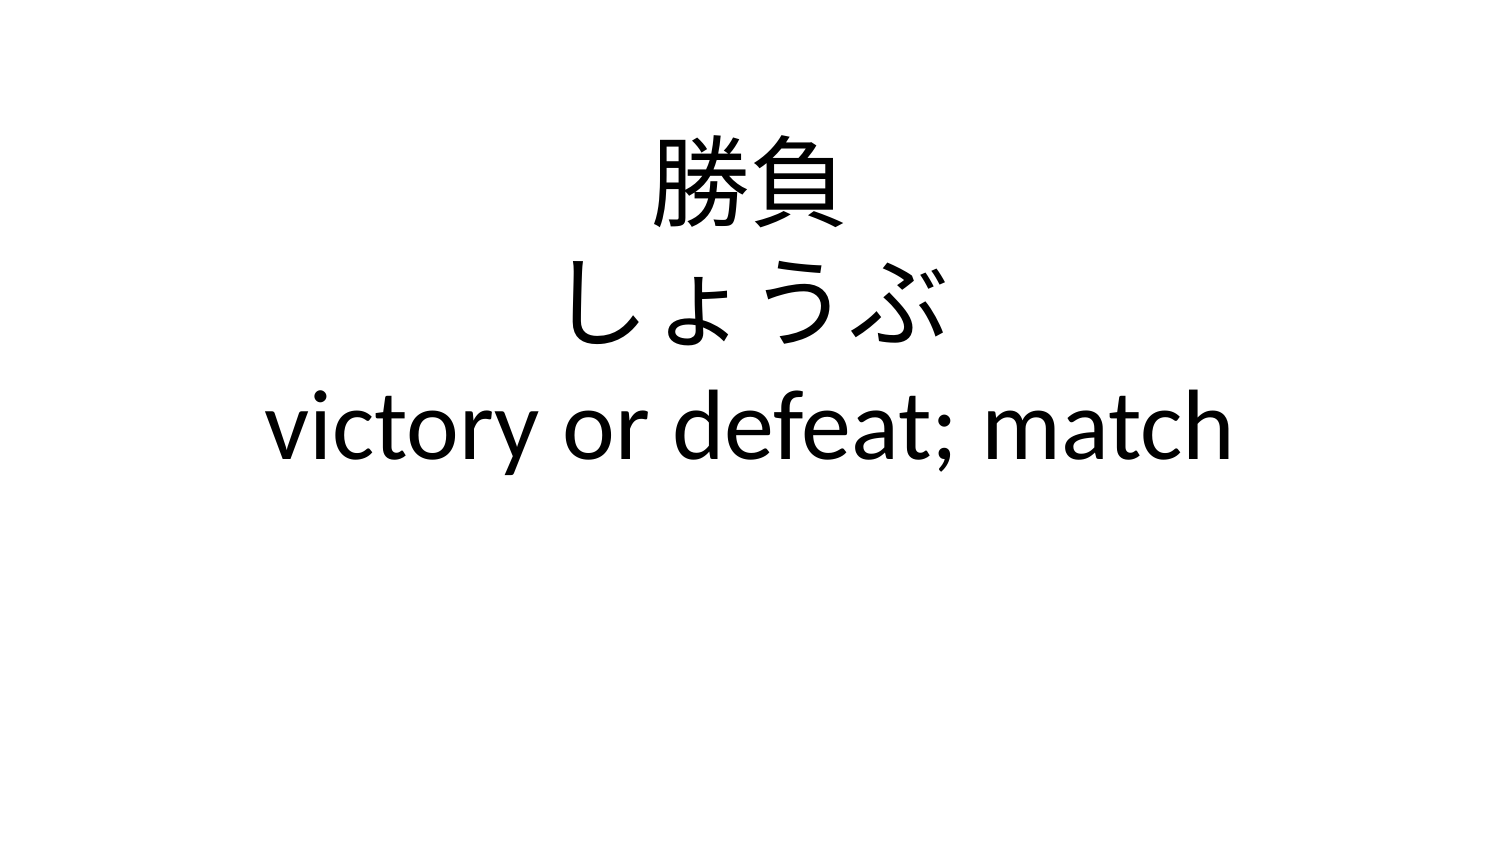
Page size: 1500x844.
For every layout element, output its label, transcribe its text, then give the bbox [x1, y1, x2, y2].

text_box 勝負 しょうぶ victory or defeat; match [0, 149, 1500, 450]
